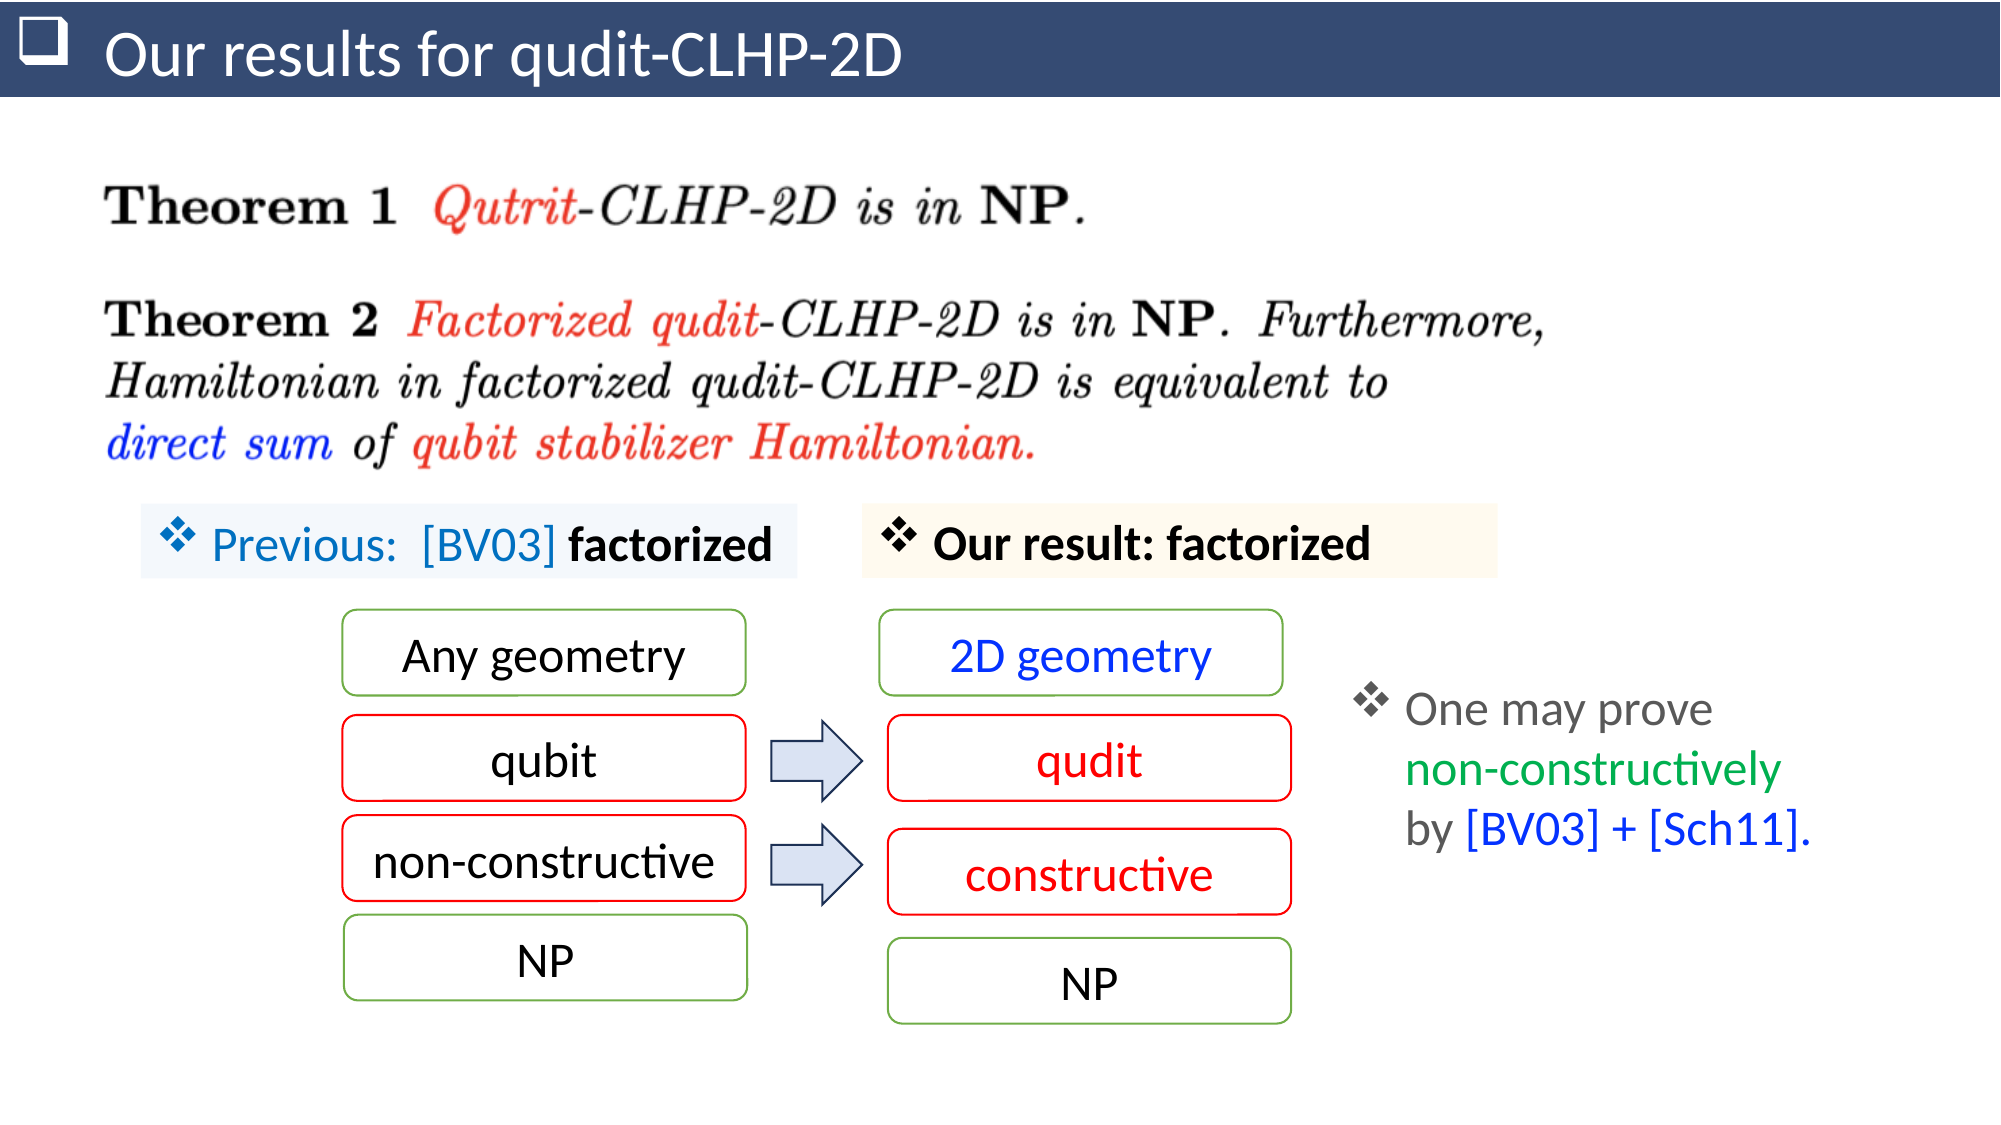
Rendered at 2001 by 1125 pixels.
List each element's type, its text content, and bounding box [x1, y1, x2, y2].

text_box non-constructive [341, 814, 747, 903]
text_box Our results for qudit-CLHP-2D [0, 2, 2000, 97]
text_box constructive [886, 827, 1293, 916]
text_box Our result: factorized [862, 503, 1498, 578]
text_box [770, 822, 864, 908]
text_box NP [342, 913, 749, 1002]
text_box Any geometry [341, 608, 747, 697]
text_box Previous: [BV03] factorized [140, 503, 798, 579]
text_box [770, 718, 864, 804]
text_box qubit [341, 713, 747, 802]
picture [47, 144, 1594, 492]
text_box qudit [886, 713, 1293, 802]
text_box One may prove non-constructively by [BV03] + [Sch11]. [1333, 667, 1854, 863]
text_box NP [886, 936, 1293, 1025]
text_box 2D geometry [878, 608, 1284, 697]
